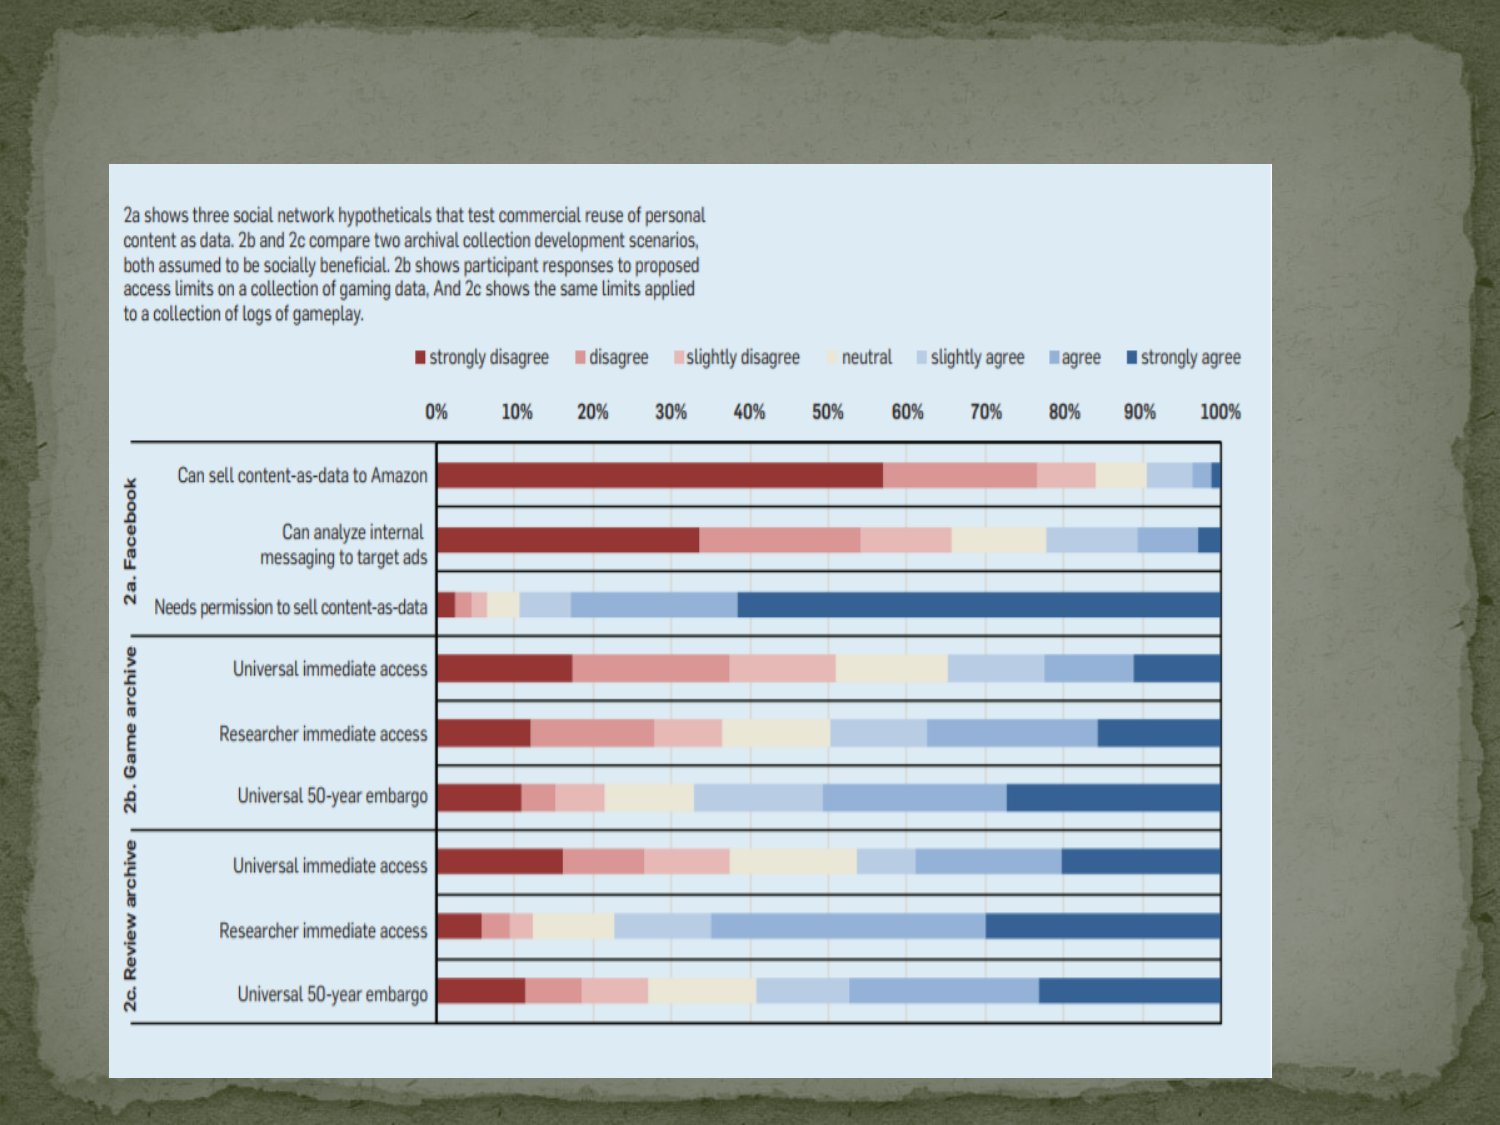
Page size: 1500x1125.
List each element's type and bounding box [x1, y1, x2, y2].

picture [109, 164, 1272, 1078]
